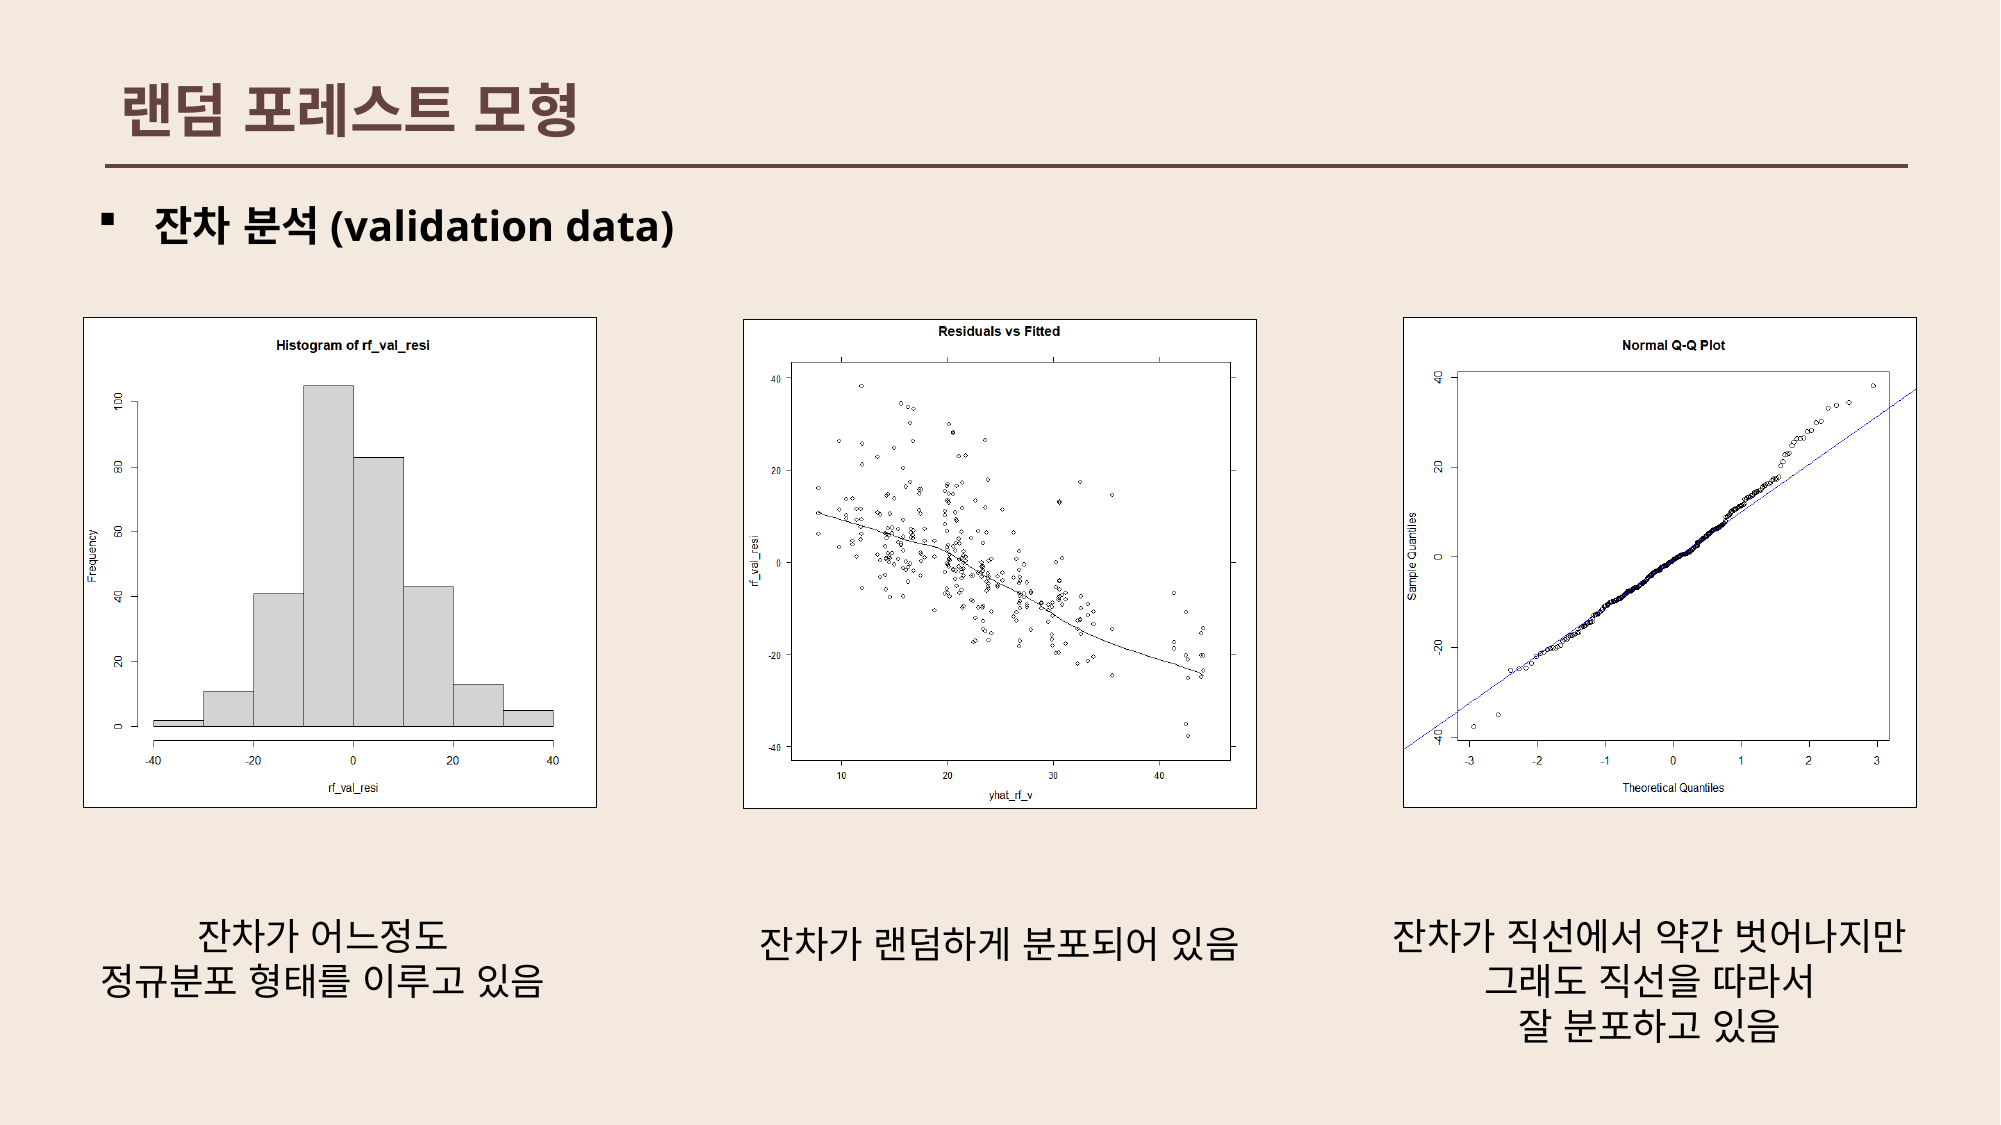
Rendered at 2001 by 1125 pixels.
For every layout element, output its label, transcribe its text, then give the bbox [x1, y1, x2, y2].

text_box 랜덤 포레스트 모형 [105, 67, 1291, 152]
picture [83, 317, 597, 808]
text_box 잔차 분석(validation data) [83, 192, 1028, 258]
text_box 잔차가 직선에서 약간 벗어나지만 그래도 직선을 따라서 잘 분포하고 있음 [1327, 905, 1974, 1056]
text_box 잔차가 어느정도 정규분포 형태를 이루고 있음 [0, 905, 646, 1011]
picture [1403, 317, 1917, 808]
picture [743, 319, 1257, 809]
text_box 잔차가 랜덤하게 분포되어 있음 [677, 913, 1323, 974]
